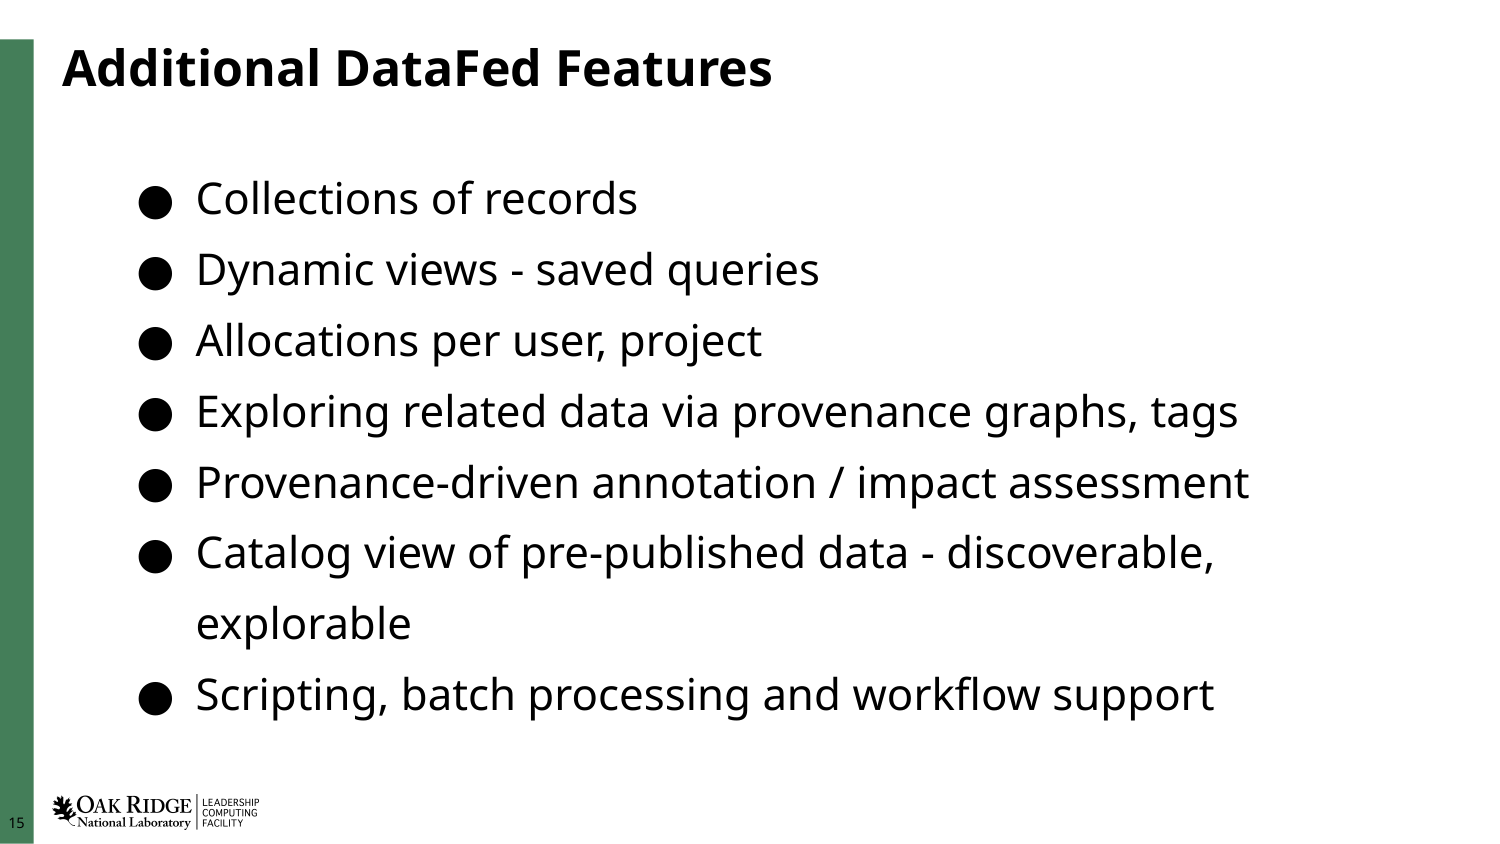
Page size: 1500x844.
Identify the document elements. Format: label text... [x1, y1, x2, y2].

picture [52, 794, 259, 830]
title Additional DataFed Features [51, 37, 1449, 108]
list Collections of records Dynamic views - saved queries Allocations per user, project Exploring related data via provenance graphs, tags Provenance-driven annotation / impact assessment Catalog view of pre-published data - discoverable, explorable Scripting, batch processing and workflow support [109, 146, 1429, 752]
